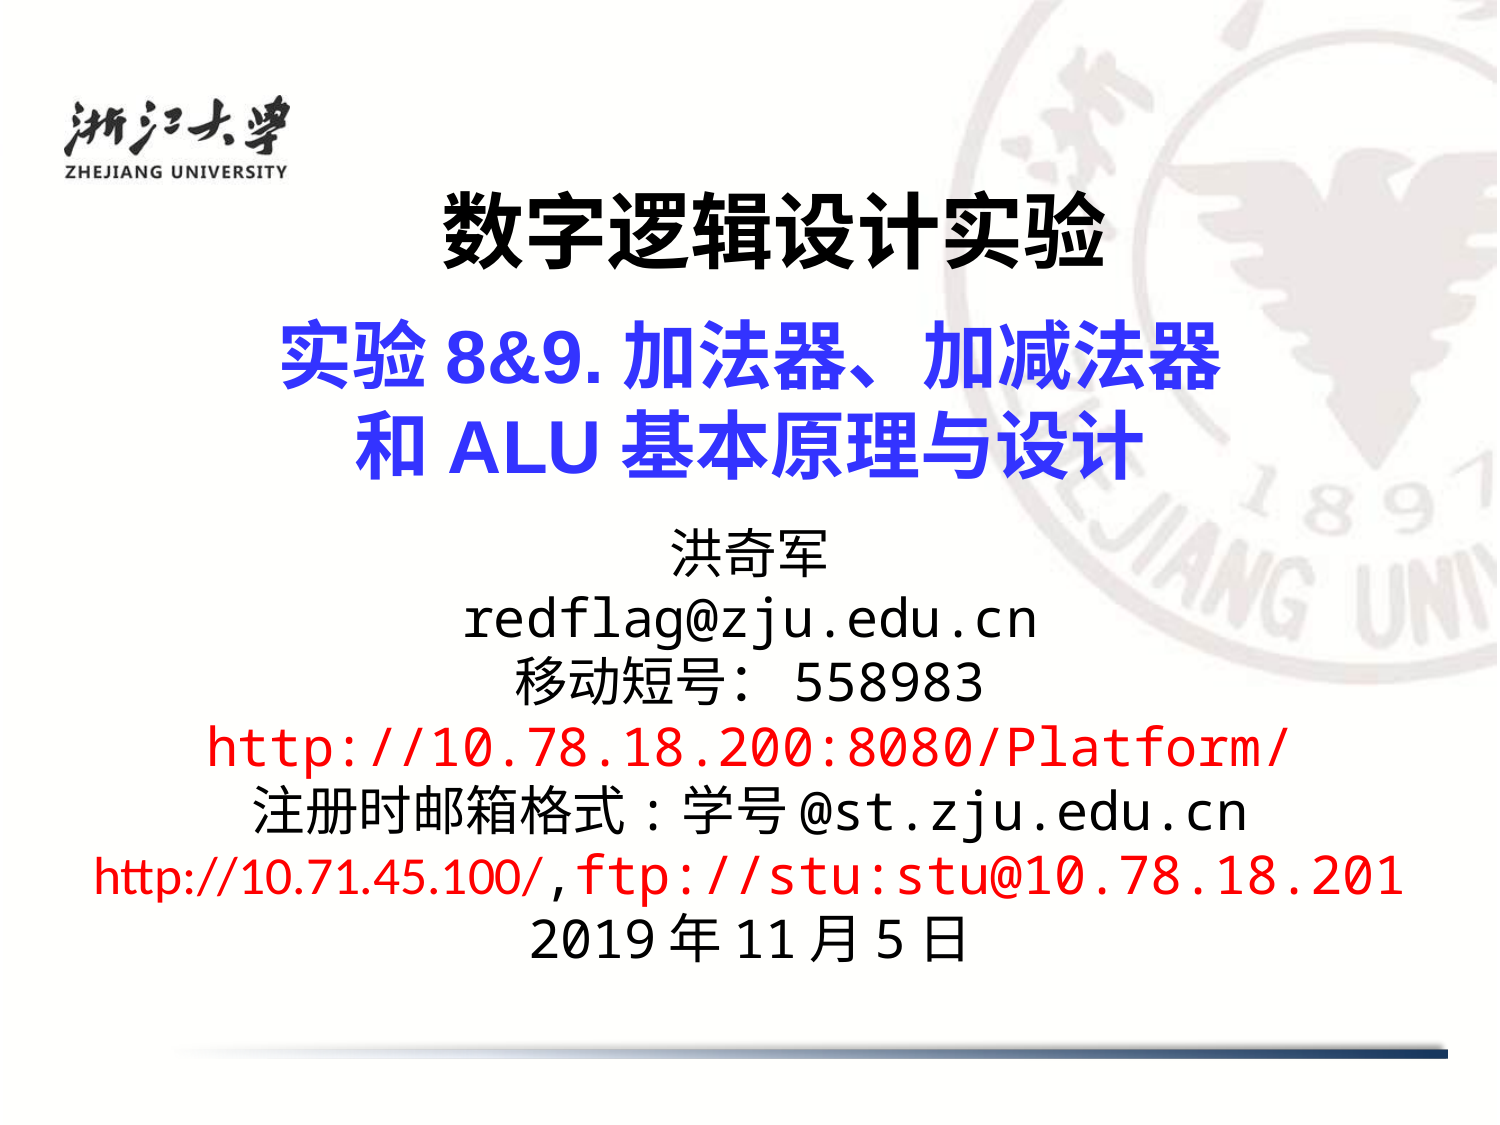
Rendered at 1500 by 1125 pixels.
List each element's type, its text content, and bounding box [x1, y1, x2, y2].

picture [0, 0, 1500, 1125]
subtitle 洪奇军 redflag@zju.edu.cn 移动短号：558983 http://10.78.18.200:8080/Platform/ 注册时邮箱格式:学号@st.zju.edu.cn http://10.71.45.100/,ftp://stu:stu@10.78.18.201 2019年11月5日 [70, 512, 1430, 1039]
text_box 实验8&9.加法器、加减法器 和ALU基本原理与设计 [70, 300, 1430, 496]
title 数字逻辑设计实验 [106, 87, 1442, 371]
